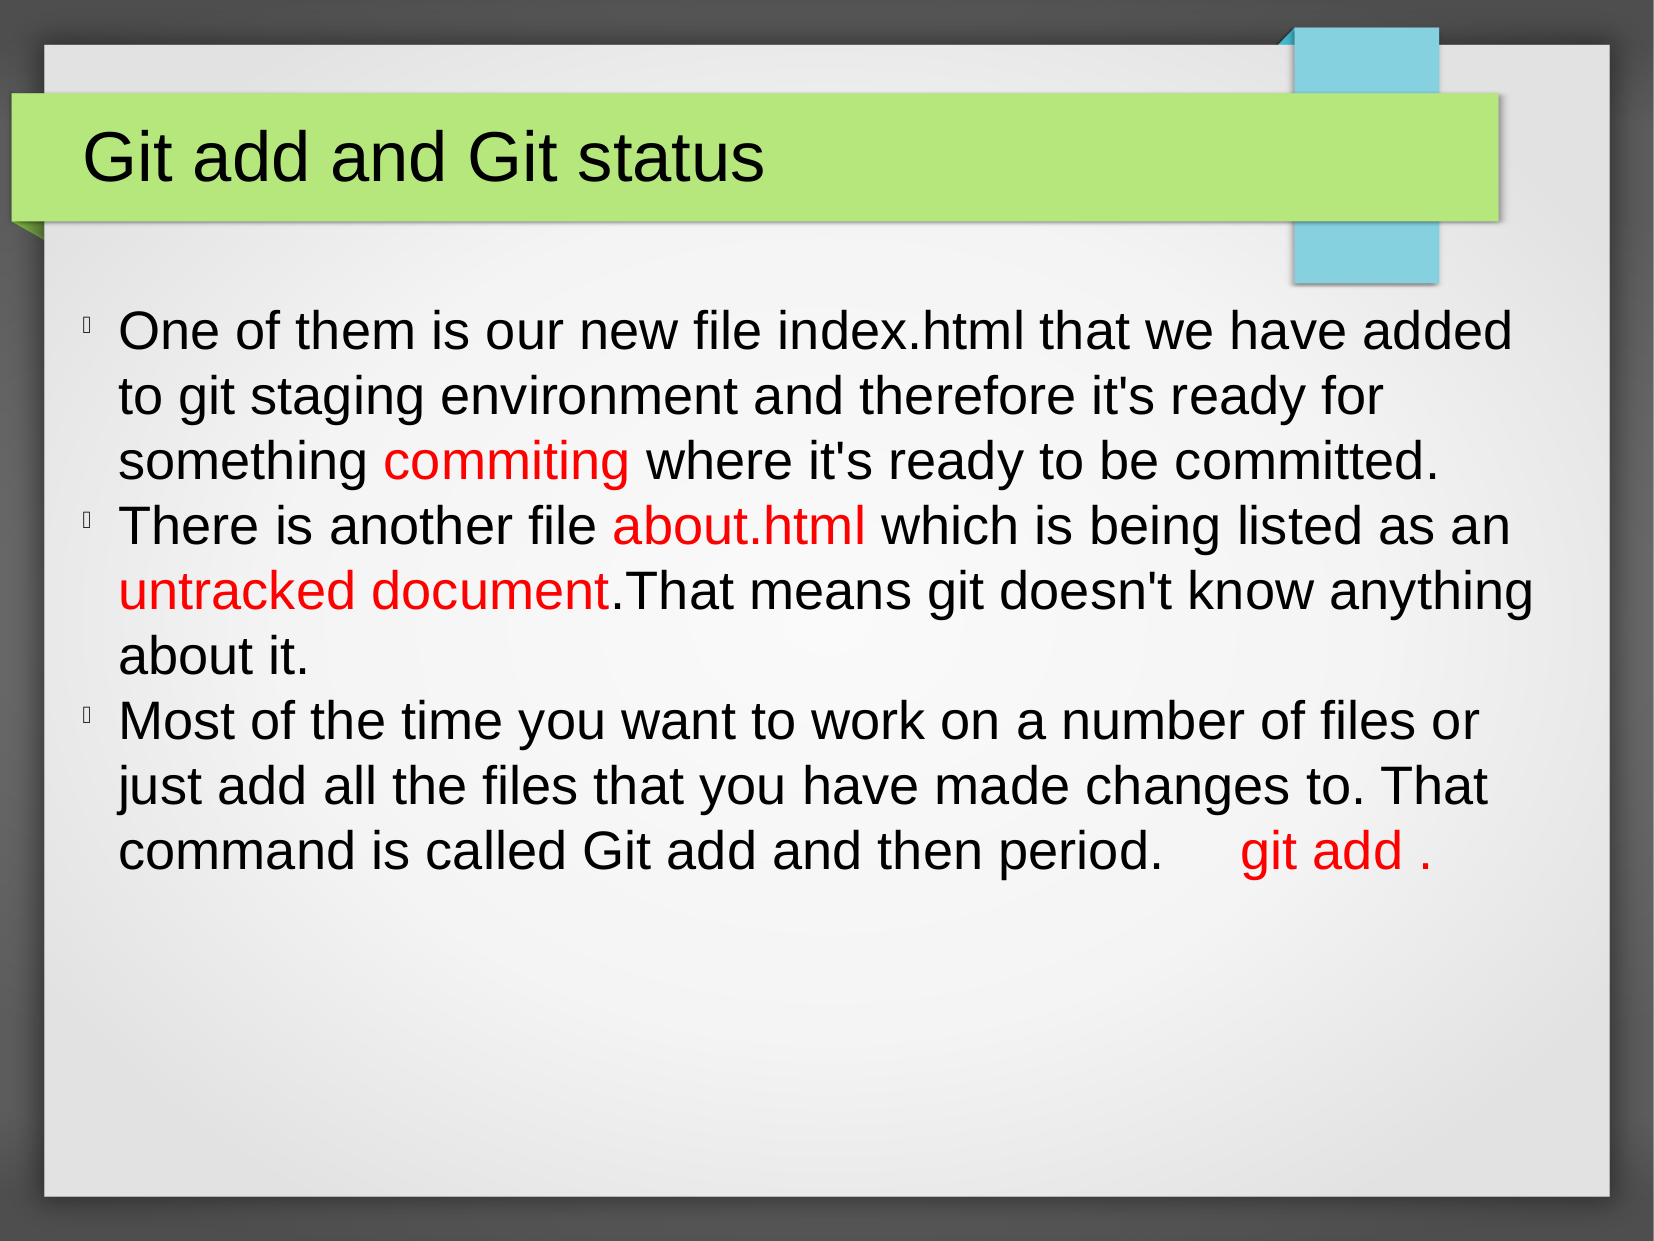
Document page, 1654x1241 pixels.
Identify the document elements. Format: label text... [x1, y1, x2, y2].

picture [0, 0, 1654, 1241]
text_box Git add and Git status [82, 94, 1264, 213]
text_box One of them is our new file index.html that we have added to git staging environment and therefore it's ready for something commiting where it's ready to be committed. There is another file about.html which is being listed as an untracked document.That means git doesn't know anything about it. Most of the time you want to work on a number of files or just add all the files that you have made changes to. That command is called Git add and then period. git add . [82, 295, 1571, 1015]
